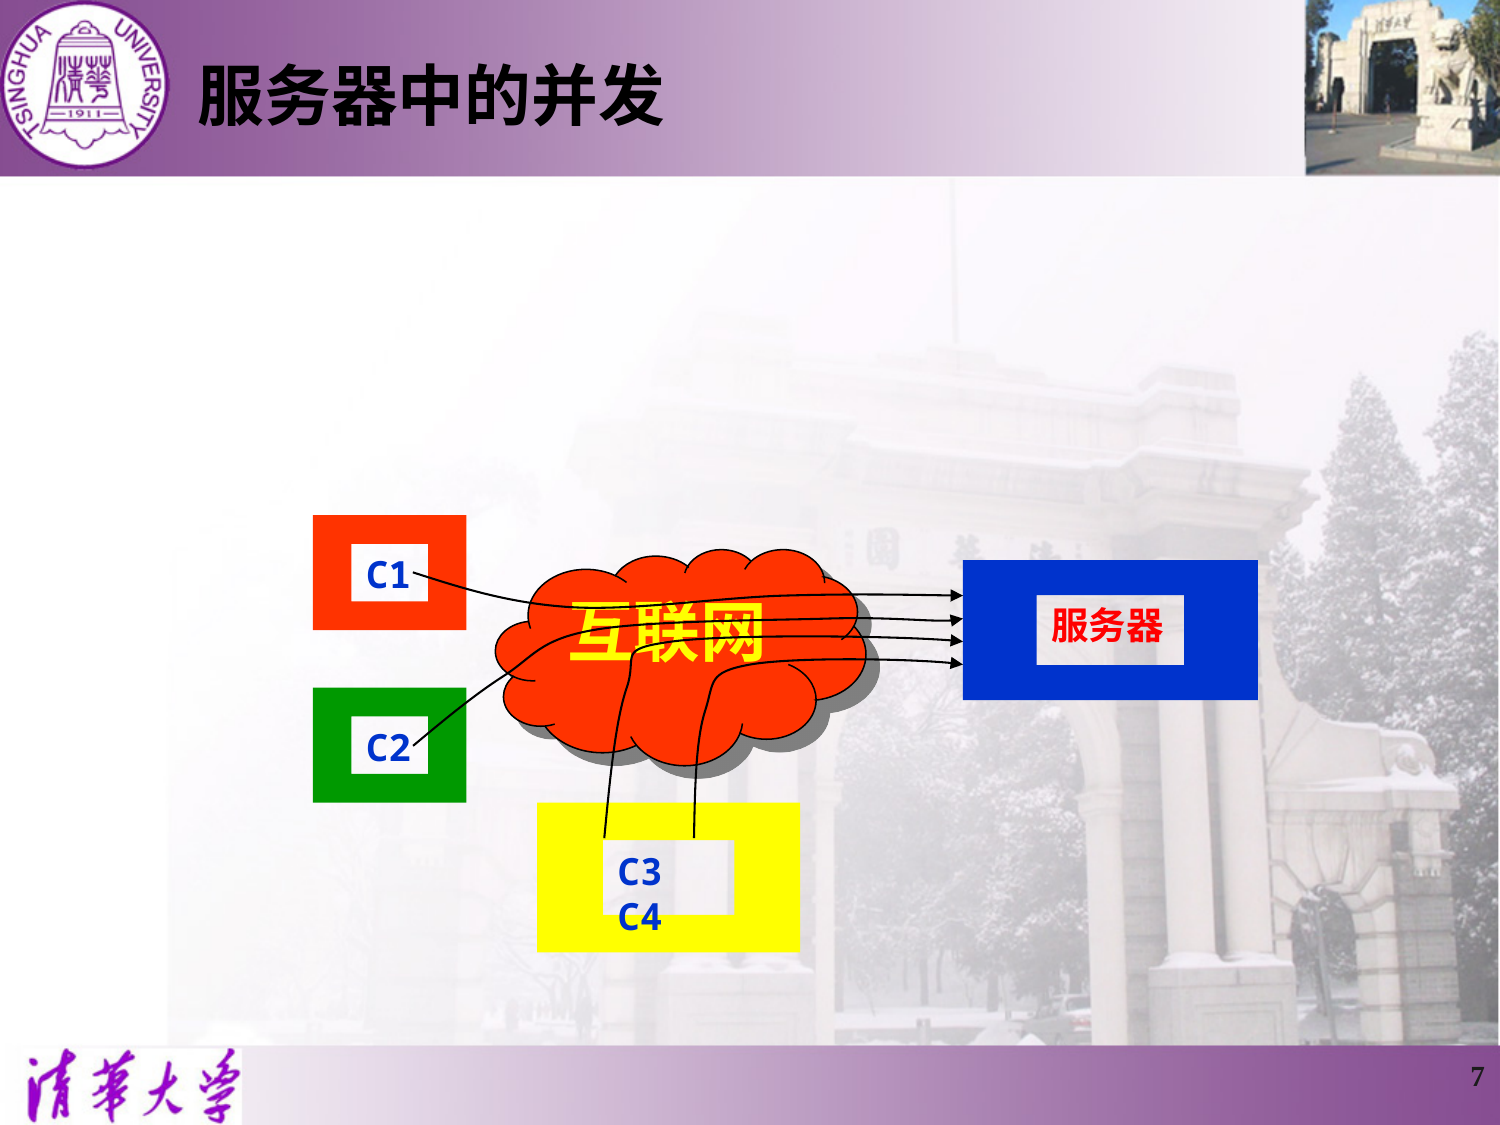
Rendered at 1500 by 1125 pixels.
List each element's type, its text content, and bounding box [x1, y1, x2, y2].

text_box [312, 514, 1259, 953]
slide_number 7 [1187, 1050, 1500, 1125]
picture [0, 0, 1500, 1125]
title 服务器中的并发 [183, 30, 1358, 156]
